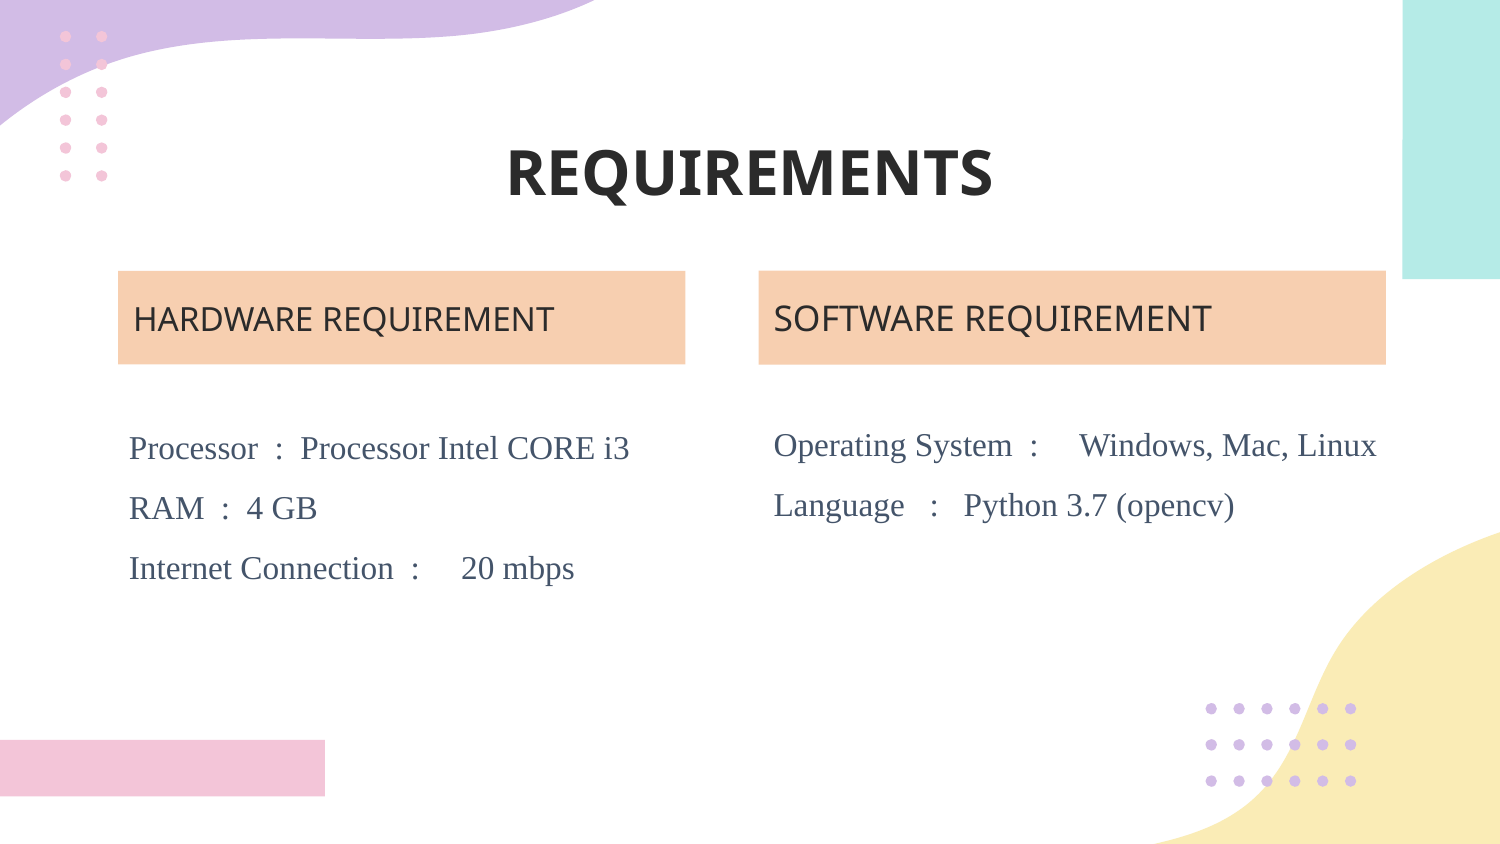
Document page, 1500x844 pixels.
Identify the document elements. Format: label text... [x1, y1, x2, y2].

list Processor : Processor Intel CORE i3 RAM : 4 GB Internet Connection : 20 mbps [114, 391, 709, 671]
list Operating System : Windows, Mac, Linux Language : Python 3.7 (opencv) [758, 387, 1420, 668]
text_box [1153, 532, 1500, 844]
title REQUIREMENTS [118, 117, 1382, 212]
subtitle SOFTWARE REQUIREMENT [758, 270, 1386, 365]
subtitle HARDWARE REQUIREMENT [118, 270, 686, 365]
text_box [1238, 669, 1323, 821]
